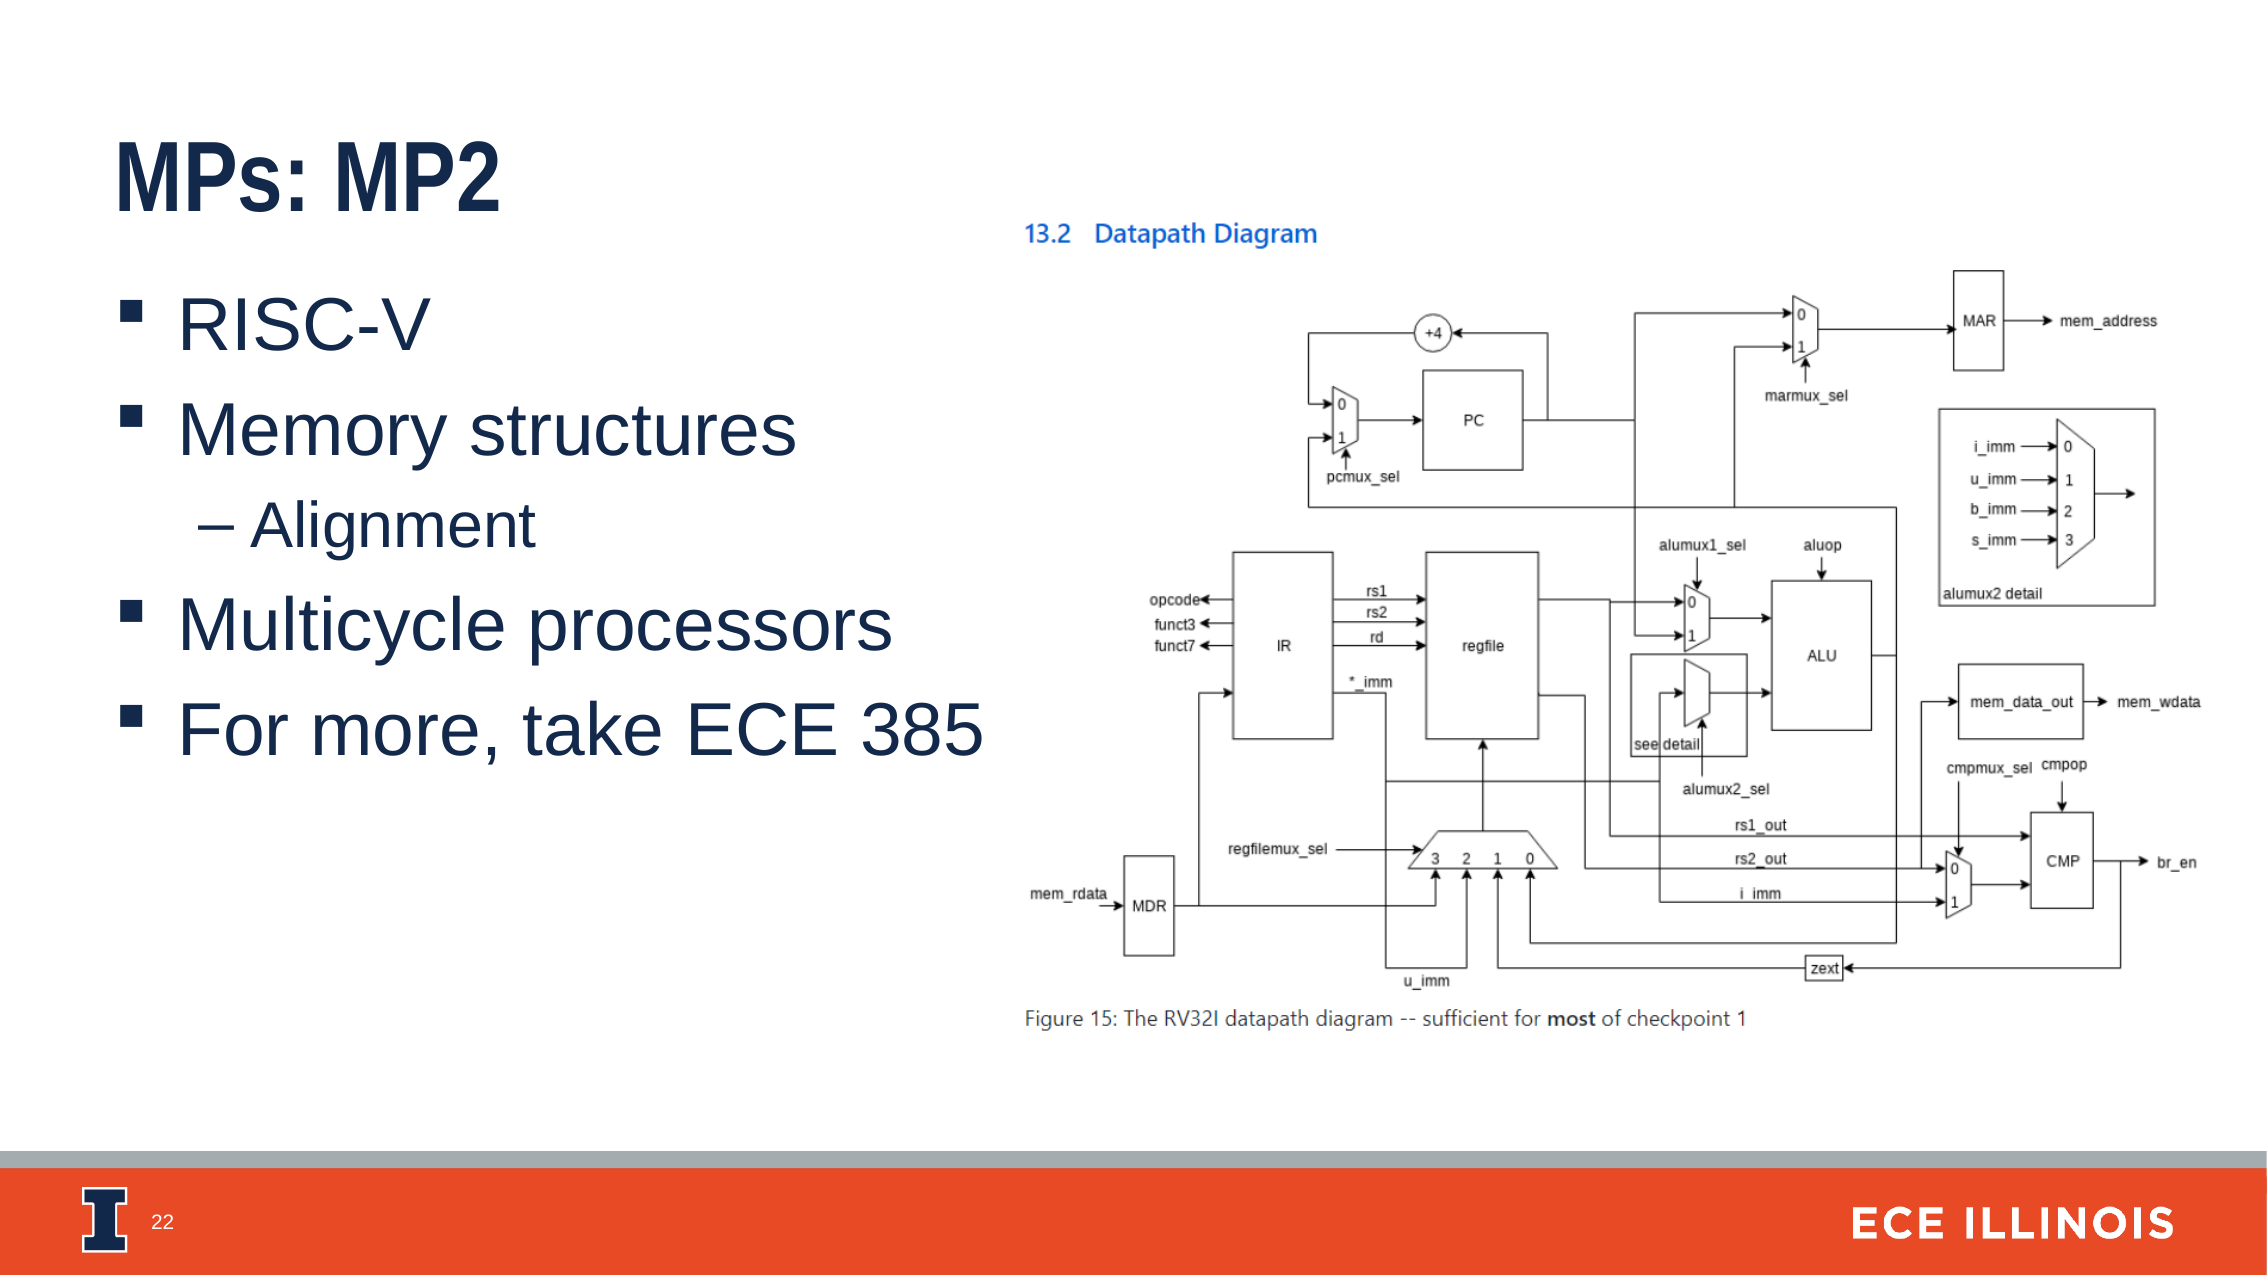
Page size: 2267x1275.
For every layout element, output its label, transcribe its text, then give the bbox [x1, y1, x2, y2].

picture [999, 207, 2219, 1051]
slide_number 22 [136, 1187, 224, 1256]
picture [1853, 1206, 2173, 1239]
list RISC-V Memory structures Alignment Multicycle processors For more, take ECE 385 [100, 267, 2184, 1102]
list MPs: MP2 [100, 104, 2173, 224]
picture [0, 1151, 2267, 1258]
